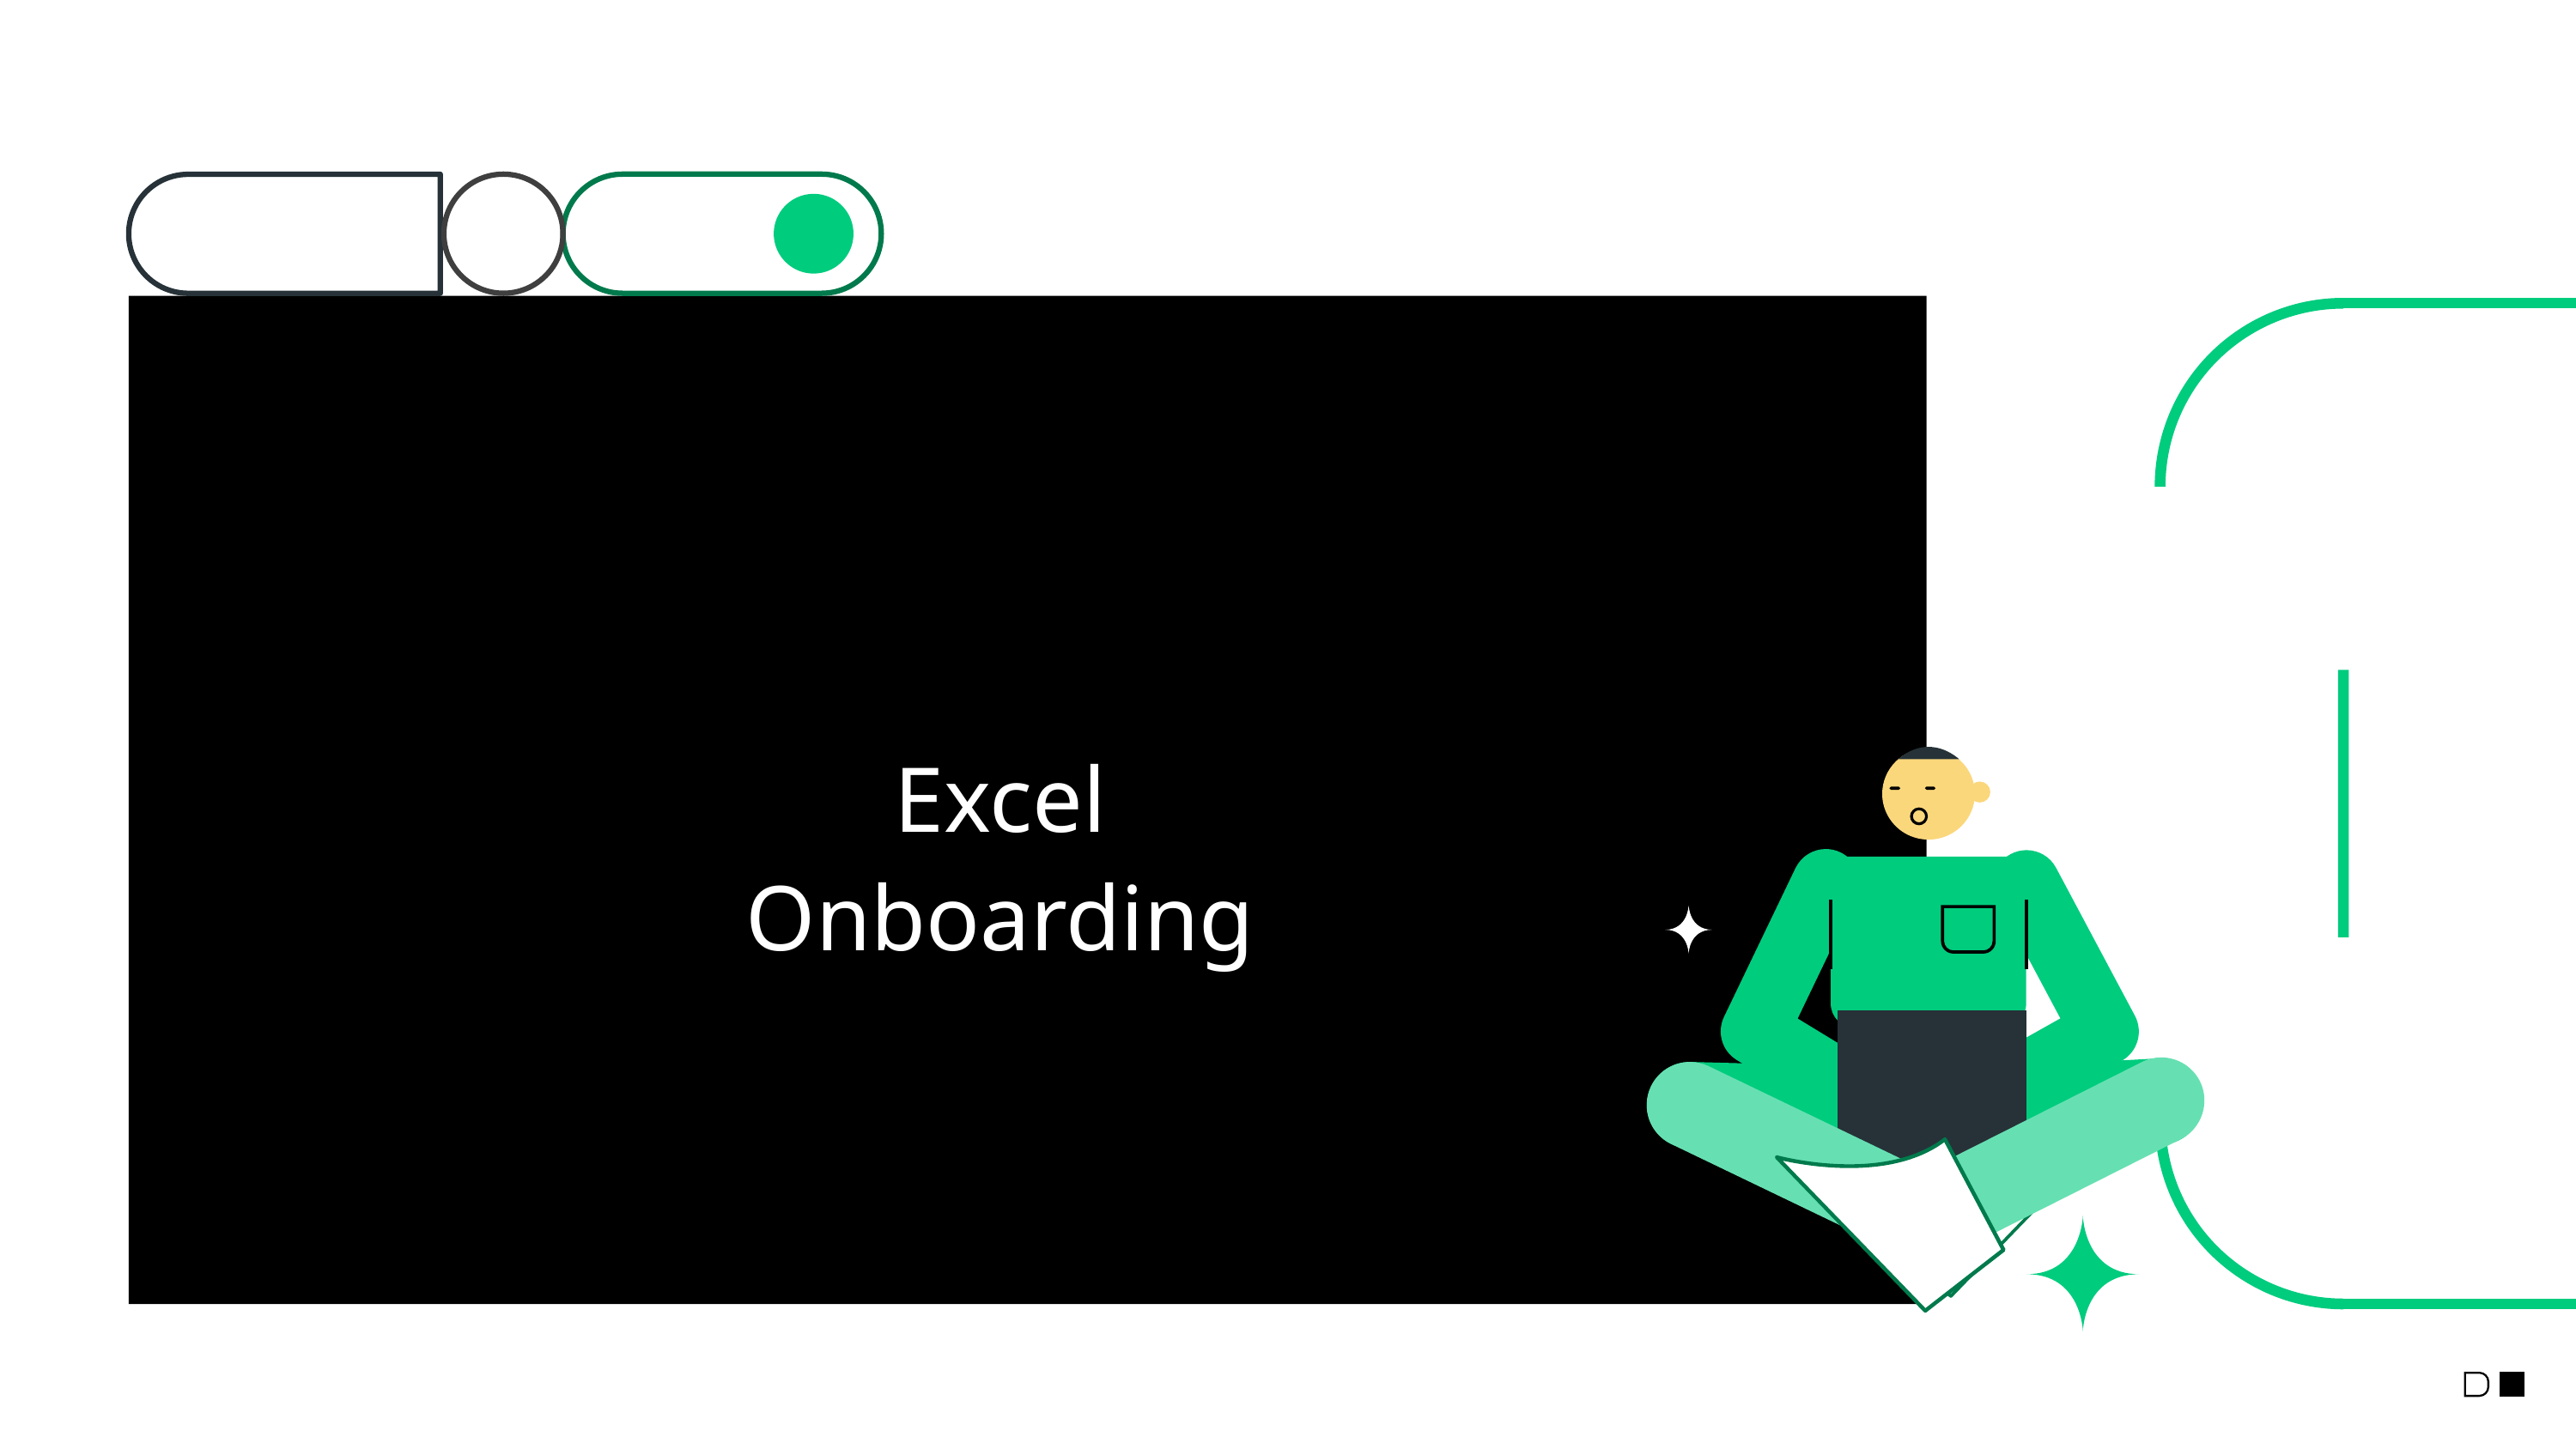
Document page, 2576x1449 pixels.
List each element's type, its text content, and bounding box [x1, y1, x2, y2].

subtitle Excel Onboarding [340, 601, 1661, 1100]
